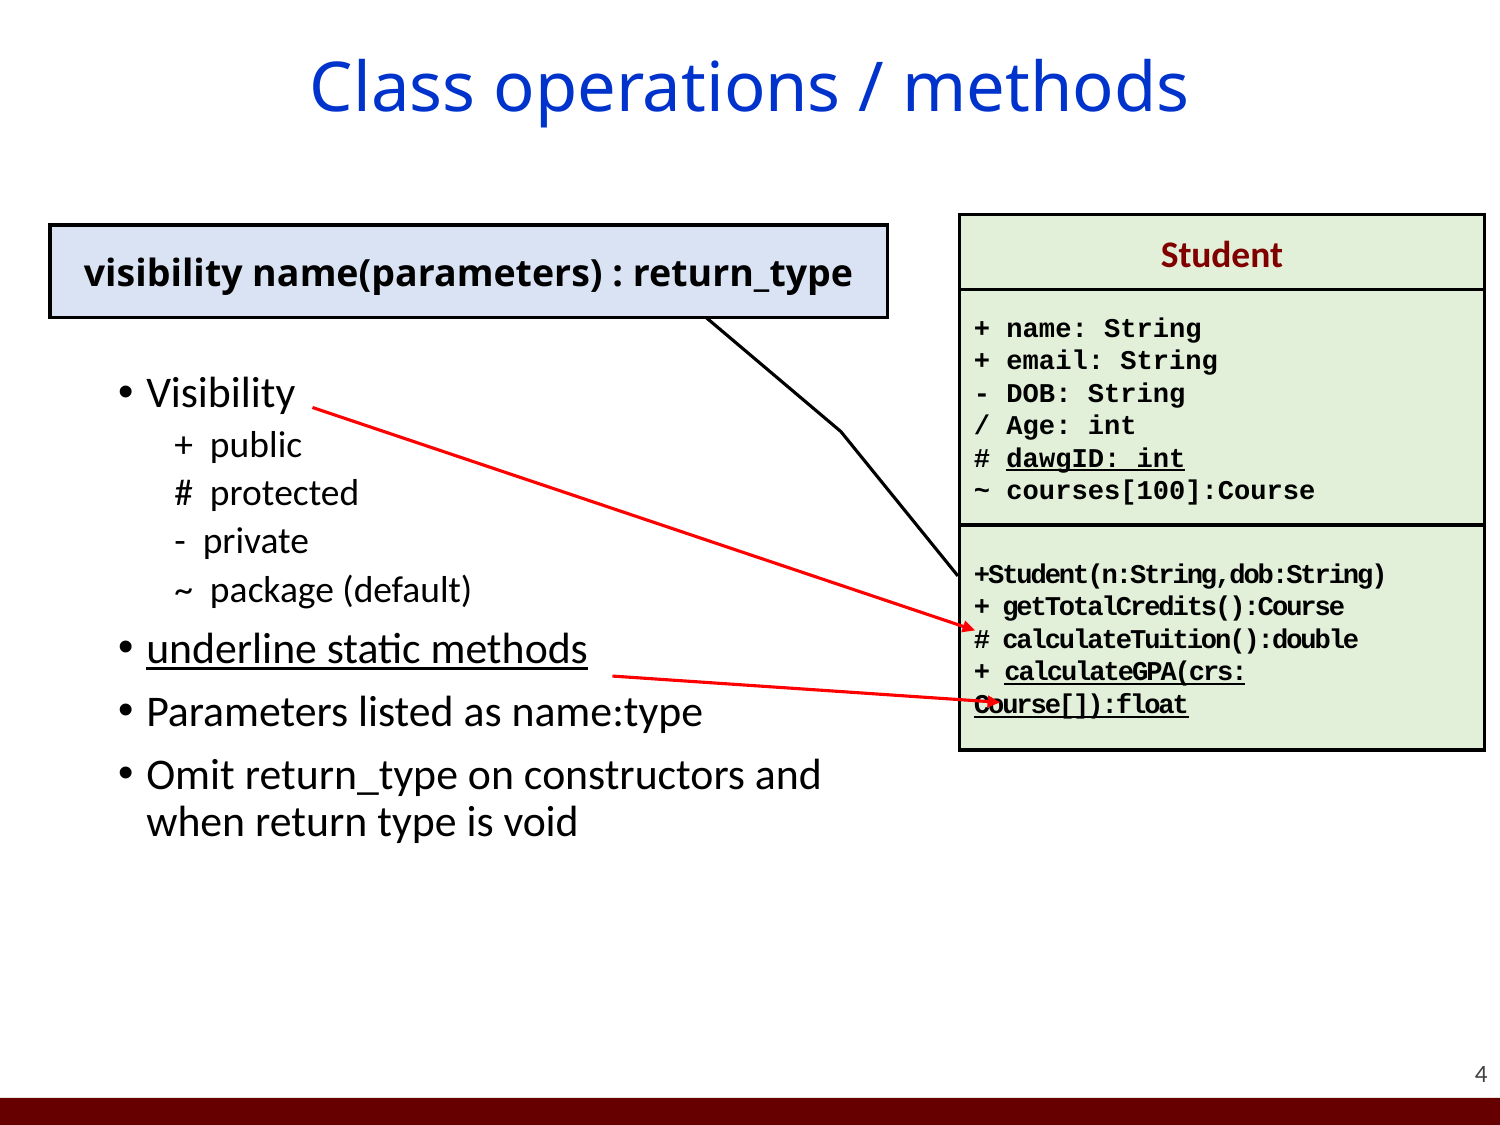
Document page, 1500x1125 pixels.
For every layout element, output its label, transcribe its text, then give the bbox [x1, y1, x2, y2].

title Class operations / methods [103, 18, 1397, 160]
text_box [959, 214, 1485, 750]
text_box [312, 407, 975, 631]
text_box visibility name(parameters) : return_type [49, 224, 888, 407]
list Visibility + public # protected - private ~ package (default) underline static methods Parameters listed as name:type Omit return_type on constructors and when return type is void [103, 362, 925, 1014]
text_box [612, 676, 1000, 703]
